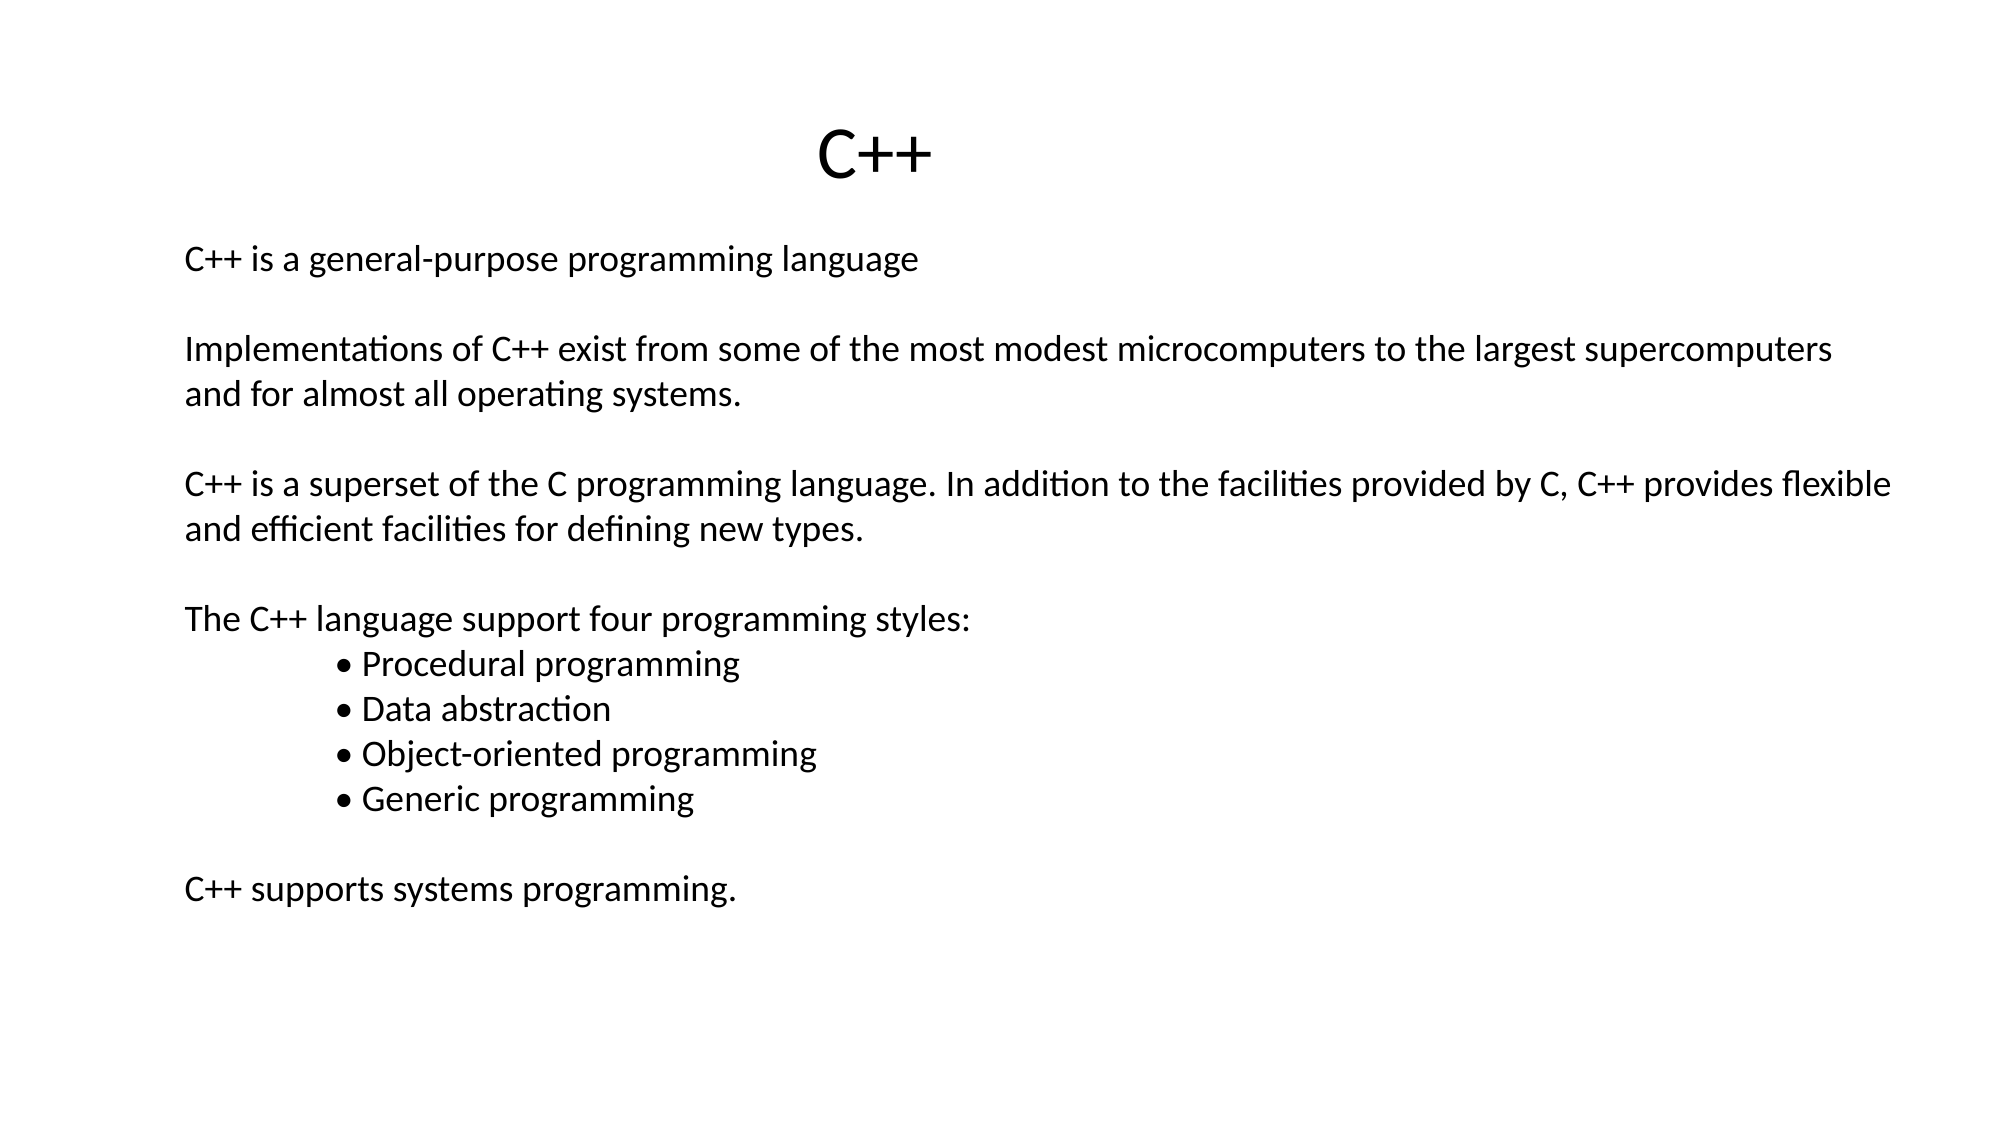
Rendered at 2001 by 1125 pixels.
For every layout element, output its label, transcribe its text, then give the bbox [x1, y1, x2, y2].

text_box C++ [802, 95, 948, 201]
text_box C++ is a general-purpose programming language Implementations of C++ exist from some of the most modest microcomputers to the largest supercomputers and for almost all operating systems. C++ is a superset of the C programming language. In addition to the facilities provided by C, C++ provides flexible and efficient facilities for defining new types. The C++ language support four programming styles: • Procedural programming • Data abstraction • Object-oriented programming • Generic programming C++ supports systems programming. [169, 226, 1927, 917]
